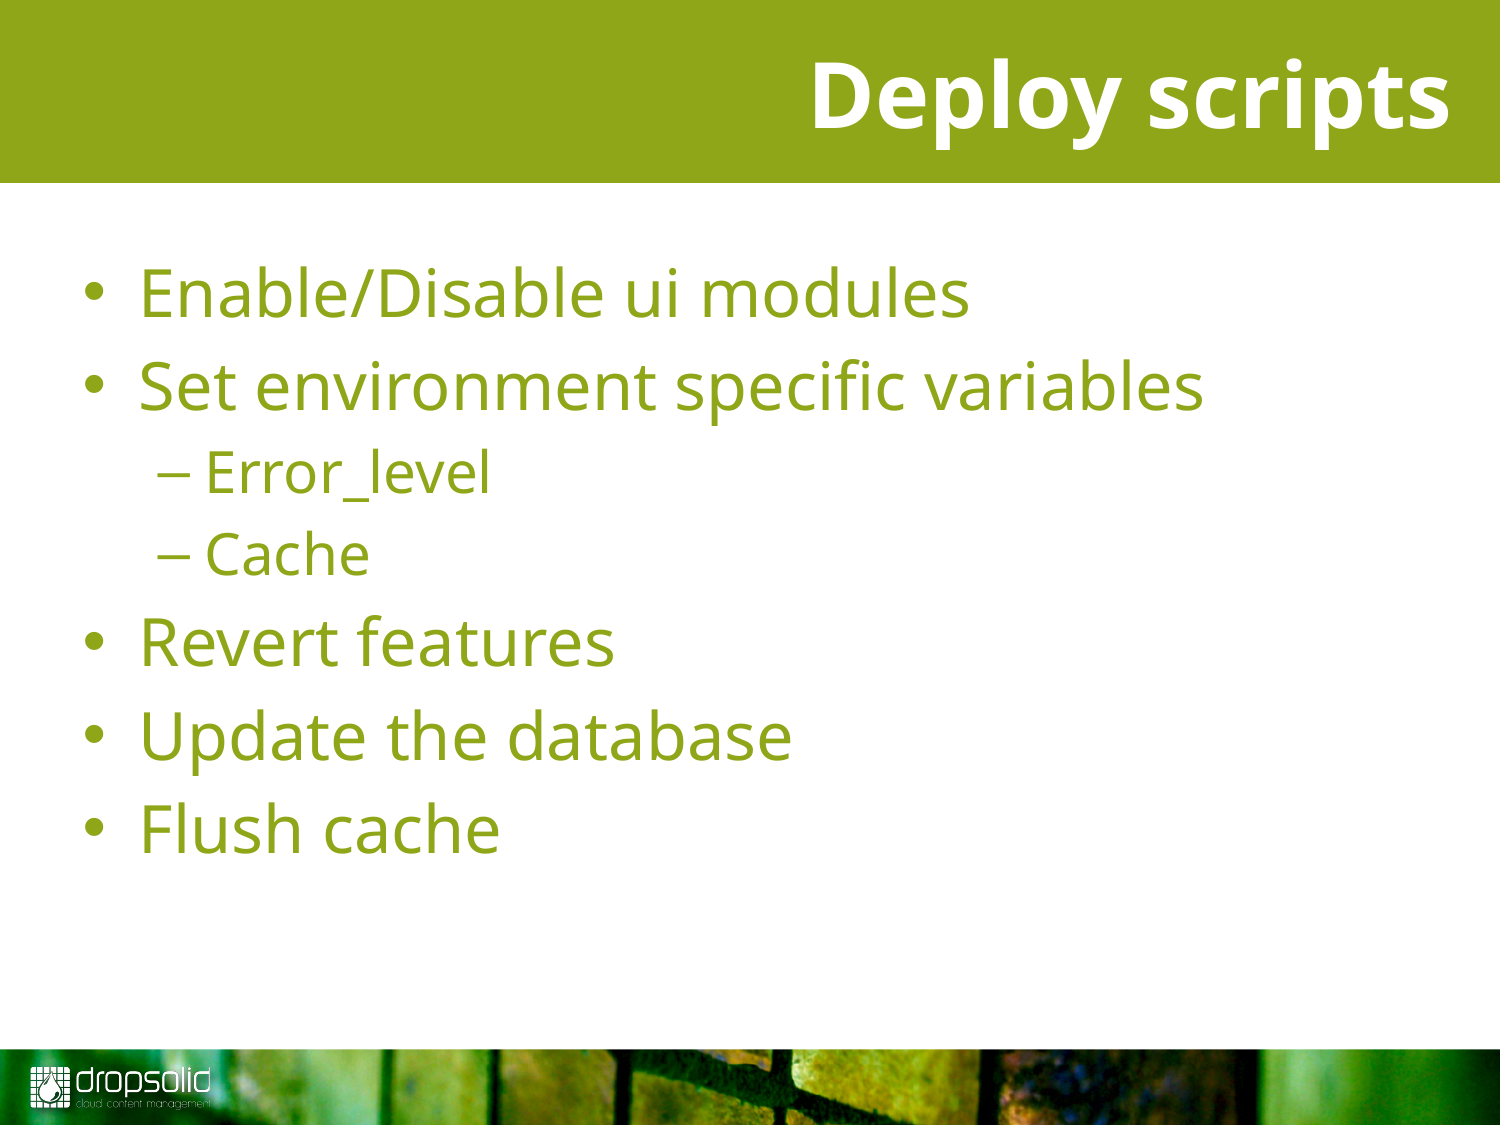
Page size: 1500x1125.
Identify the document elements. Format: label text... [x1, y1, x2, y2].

list Enable/Disable ui modules Set environment specific variables Error_level Cache Revert features Update the database Flush cache [0, 183, 1500, 1050]
title Deploy scripts [0, 0, 1500, 183]
picture [0, 1050, 1500, 1125]
